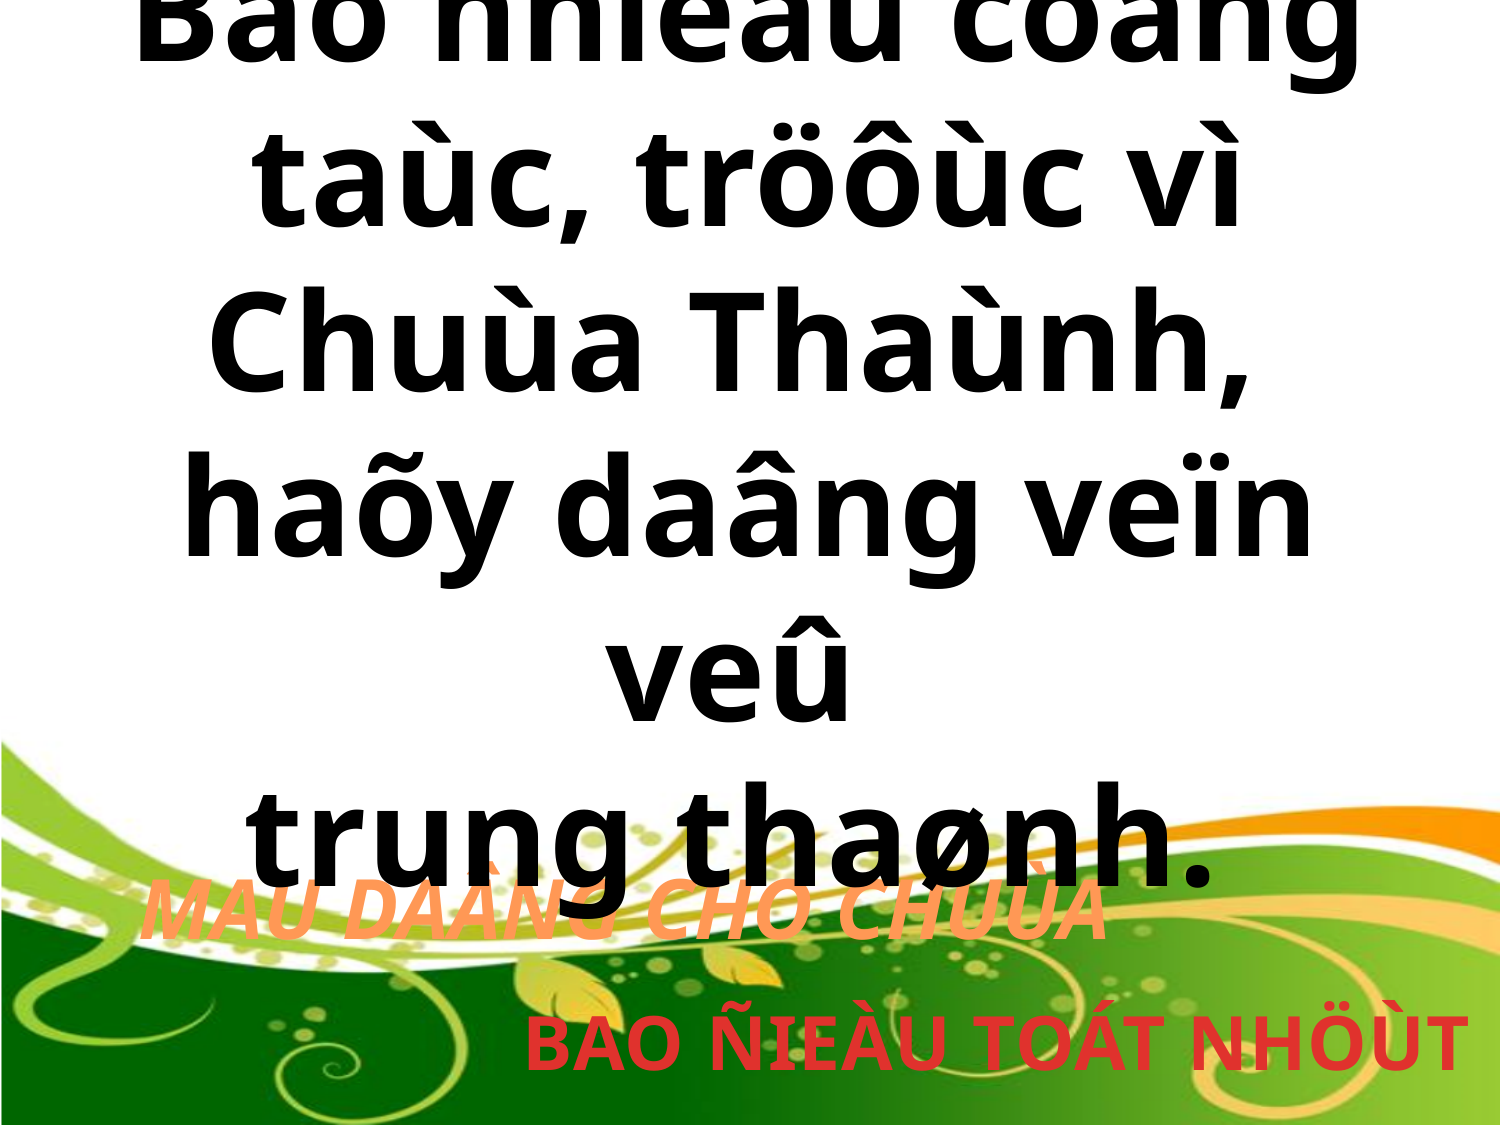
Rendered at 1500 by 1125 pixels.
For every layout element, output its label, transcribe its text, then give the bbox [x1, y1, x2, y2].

text_box MAU DAÂNG CHO CHUÙA [122, 848, 1127, 964]
text_box Bao nhieâu coâng taùc, tröôùc vì Chuùa Thaùnh, haõy daâng veïn veû trung thaønh. [37, 37, 1463, 800]
text_box BAO ÑIEÀU TOÁT NHÖÙT [506, 987, 1486, 1093]
picture [2, 0, 1500, 1125]
